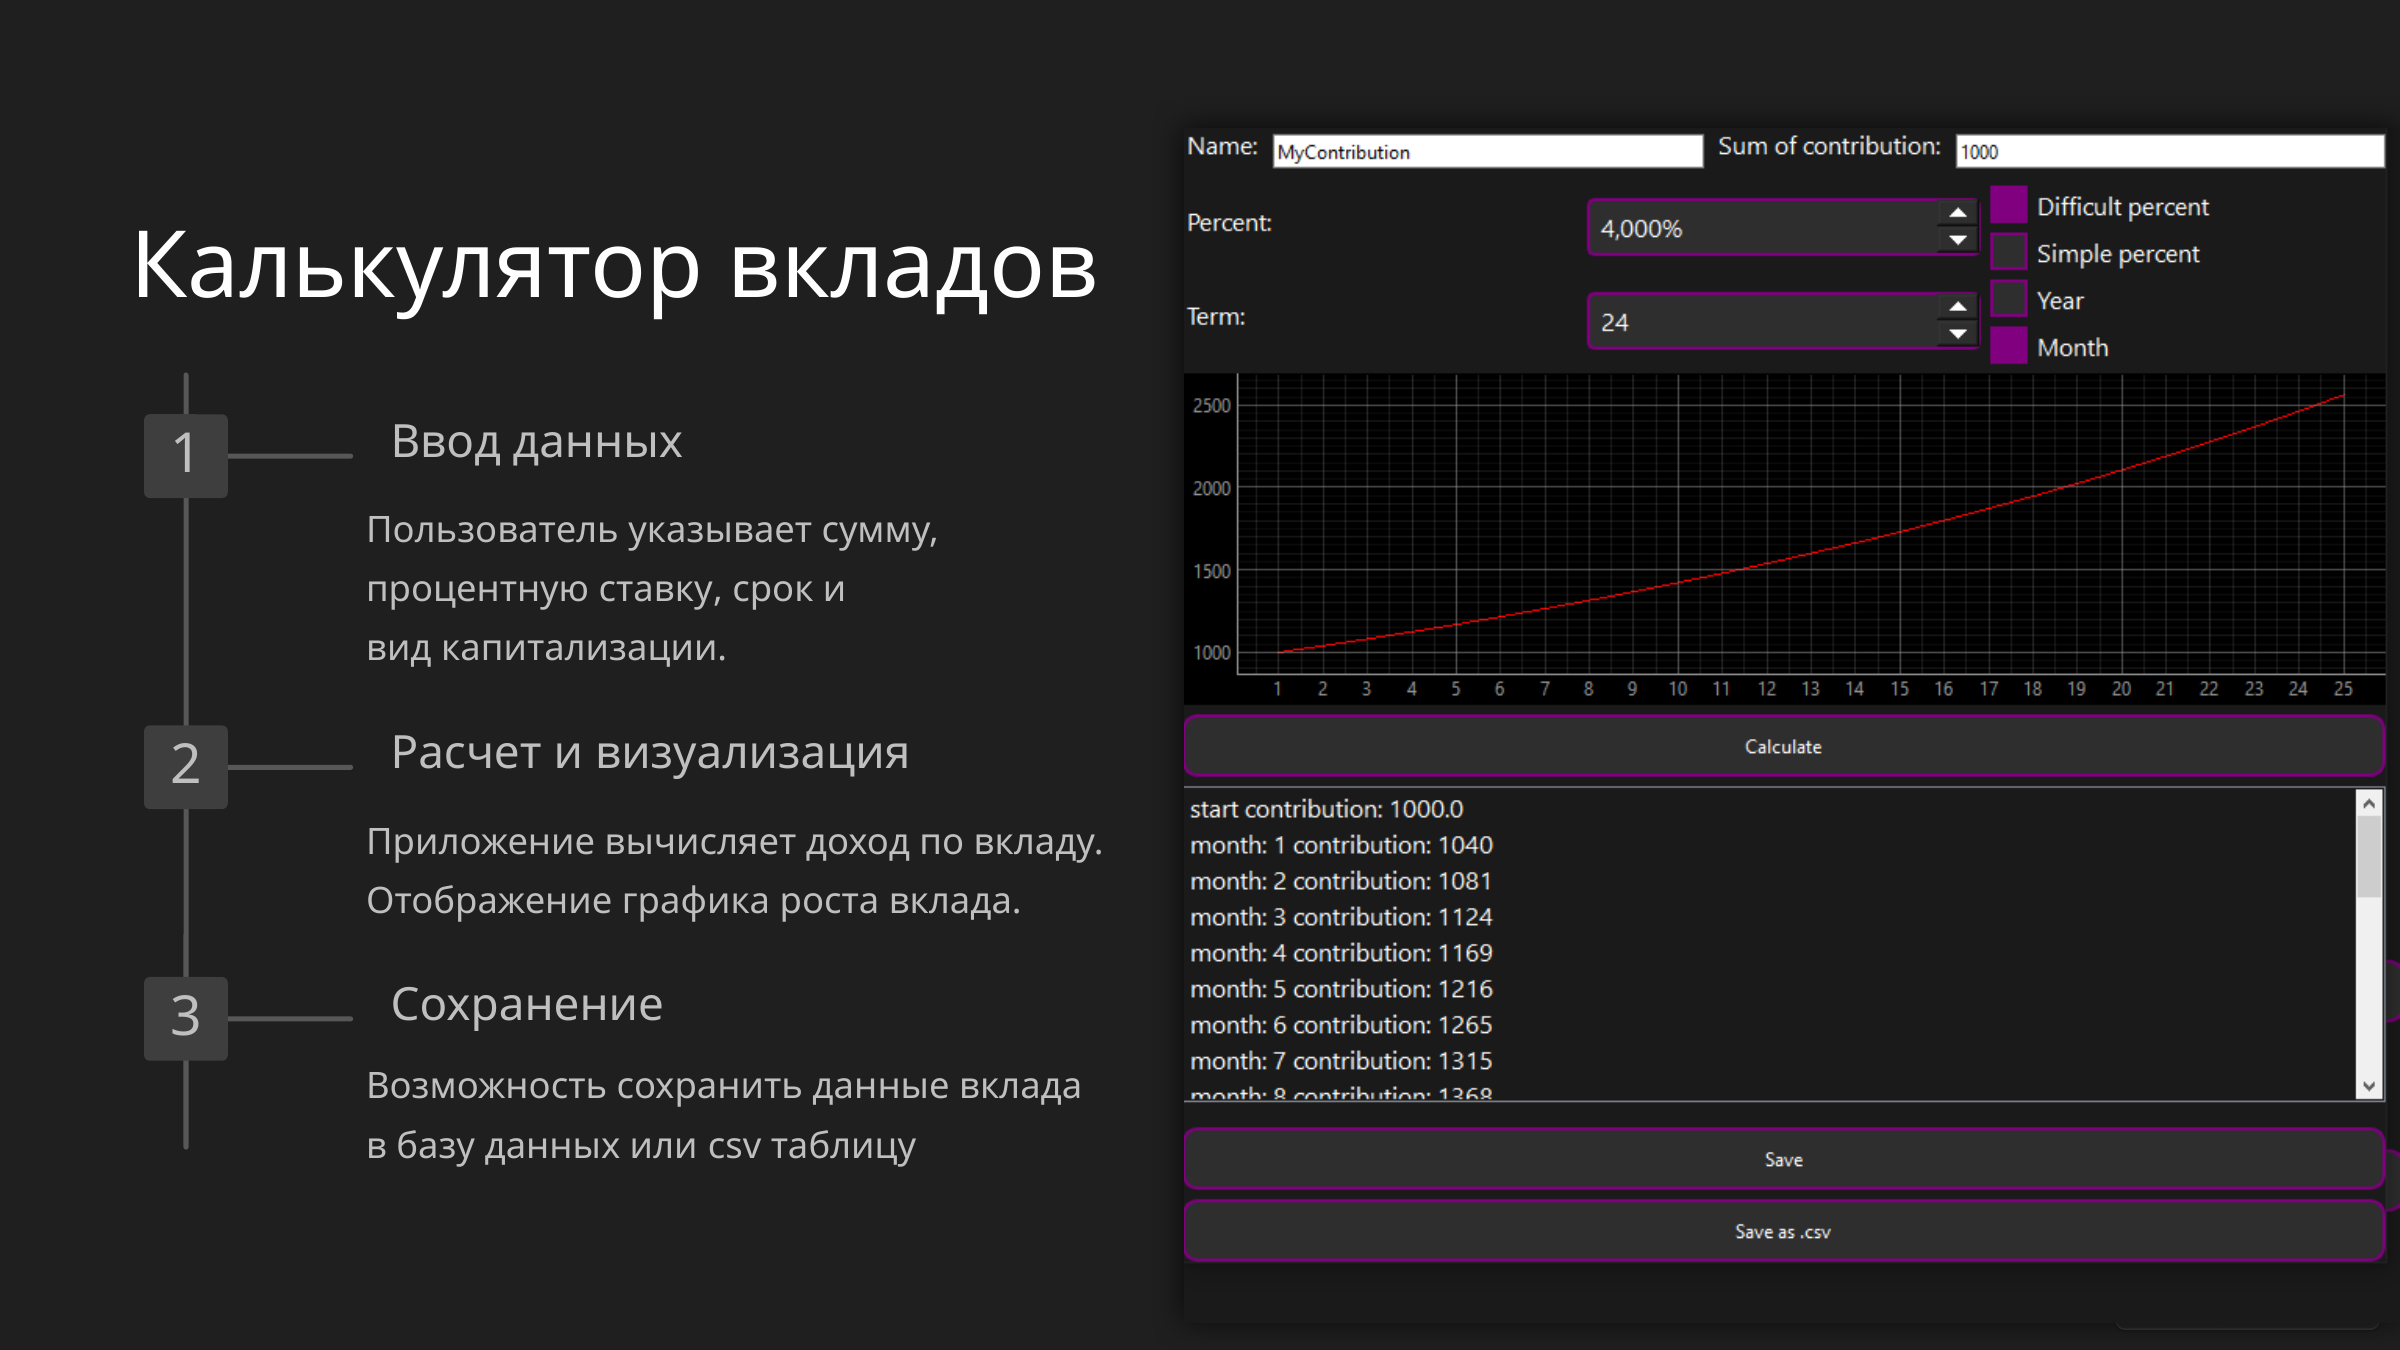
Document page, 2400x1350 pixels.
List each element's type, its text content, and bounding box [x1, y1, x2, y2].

text_box [183, 372, 189, 414]
text_box Ввод данных [390, 409, 856, 468]
text_box [144, 414, 228, 499]
text_box 1 [175, 428, 197, 485]
text_box [228, 1016, 354, 1022]
text_box Приложение вычисляет доход по вкладу. Отображение графика роста вклада. [366, 802, 1160, 863]
text_box [228, 453, 354, 459]
text_box [144, 976, 228, 1061]
text_box Сохранение [390, 972, 856, 1031]
text_box Расчет и визуализация [390, 720, 856, 779]
text_box Возможность сохранить данные вклада в базу данных или csv таблицу [366, 1046, 1160, 1107]
text_box Калькулятор вкладов [130, 200, 1091, 317]
text_box [183, 810, 189, 976]
text_box [183, 1061, 189, 1150]
picture [1184, 128, 2400, 1339]
text_box [144, 725, 228, 810]
text_box [183, 499, 189, 725]
text_box Пользователь указывает сумму, процентную ставку, срок и вид капитализации. [366, 490, 1160, 610]
text_box 2 [170, 739, 202, 796]
text_box 3 [169, 991, 203, 1047]
text_box [228, 764, 354, 770]
